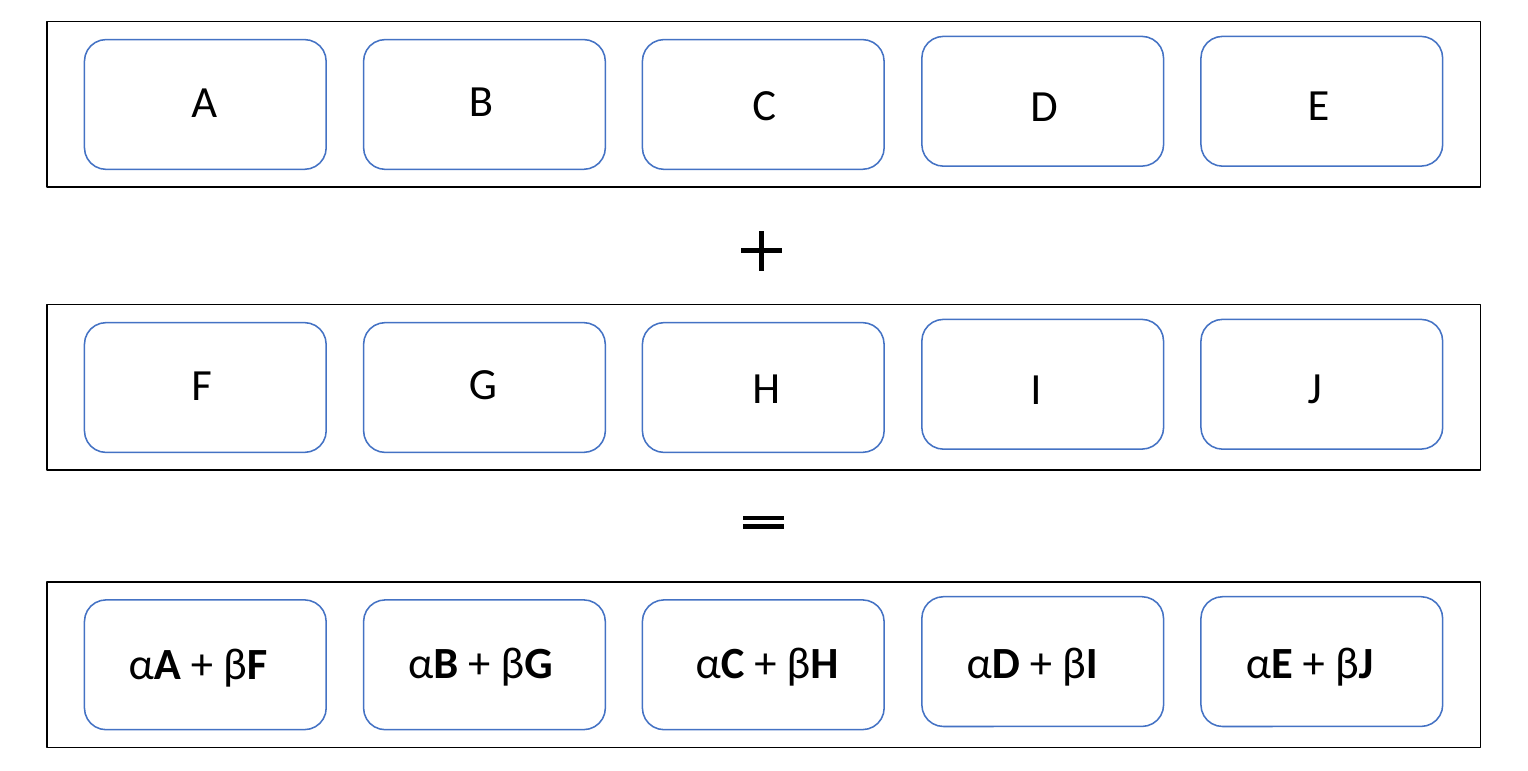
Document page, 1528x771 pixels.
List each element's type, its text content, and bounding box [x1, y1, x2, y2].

text_box αC + βH [680, 626, 863, 696]
text_box [47, 304, 1481, 471]
text_box [47, 21, 1481, 188]
text_box [642, 39, 885, 170]
text_box A [176, 65, 235, 134]
text_box D [1015, 69, 1070, 139]
text_box [84, 599, 327, 730]
text_box H [737, 351, 806, 420]
text_box [1200, 319, 1443, 450]
text_box [84, 322, 327, 453]
text_box [47, 581, 1481, 748]
text_box C [737, 68, 806, 137]
text_box E [1292, 68, 1352, 137]
text_box J [1292, 351, 1352, 420]
text_box αB + βG [393, 626, 575, 696]
text_box I [1015, 352, 1070, 422]
text_box [921, 596, 1164, 727]
text_box [1200, 596, 1443, 727]
text_box [84, 39, 327, 170]
text_box F [176, 348, 235, 417]
text_box [363, 322, 606, 453]
text_box [642, 322, 885, 453]
text_box [741, 231, 782, 271]
text_box [921, 319, 1164, 450]
text_box [743, 516, 784, 520]
text_box αD + βI [951, 626, 1134, 696]
text_box [363, 39, 606, 170]
text_box G [453, 347, 516, 416]
text_box [743, 524, 784, 529]
text_box [642, 599, 885, 730]
text_box αE + βJ [1231, 626, 1413, 696]
text_box [921, 36, 1164, 167]
text_box [1200, 36, 1443, 167]
text_box [363, 599, 606, 730]
text_box B [453, 64, 516, 133]
text_box αA + βF [113, 627, 296, 696]
